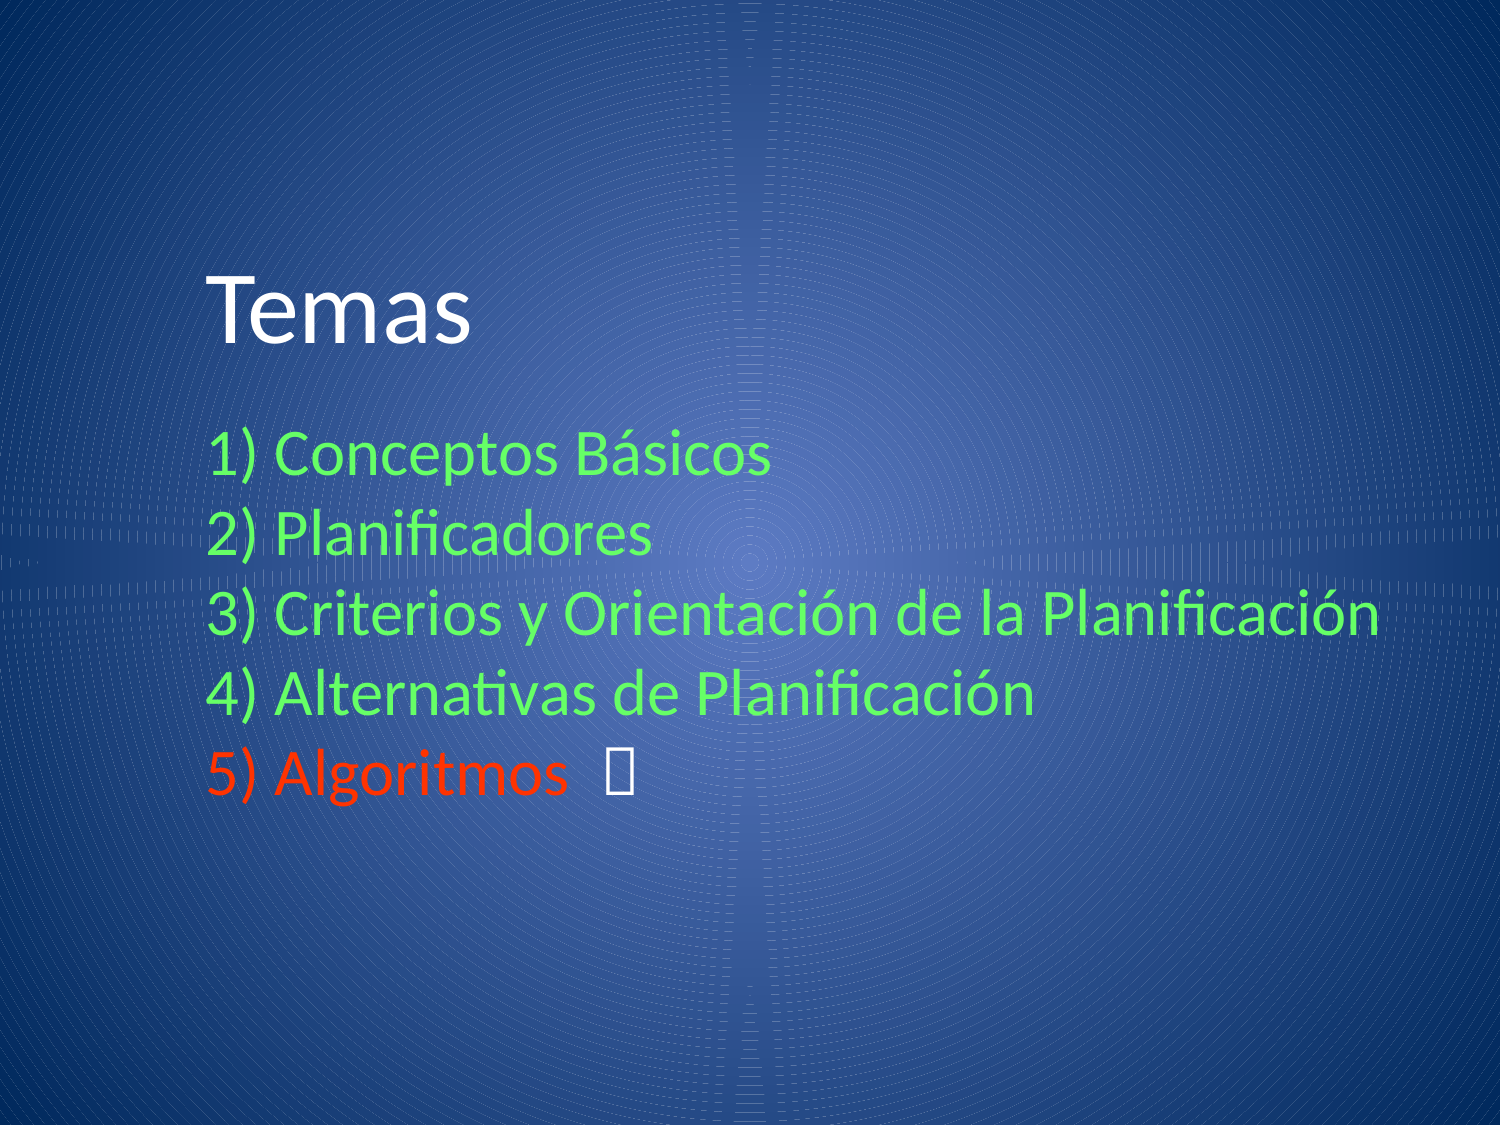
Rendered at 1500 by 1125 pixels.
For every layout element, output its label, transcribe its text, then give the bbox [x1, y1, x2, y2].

text_box Temas 1) Conceptos Básicos 2) Planificadores 3) Criterios y Orientación de la Planificación 4) Alternativas de Planificación 5) Algoritmos  [191, 231, 1483, 862]
